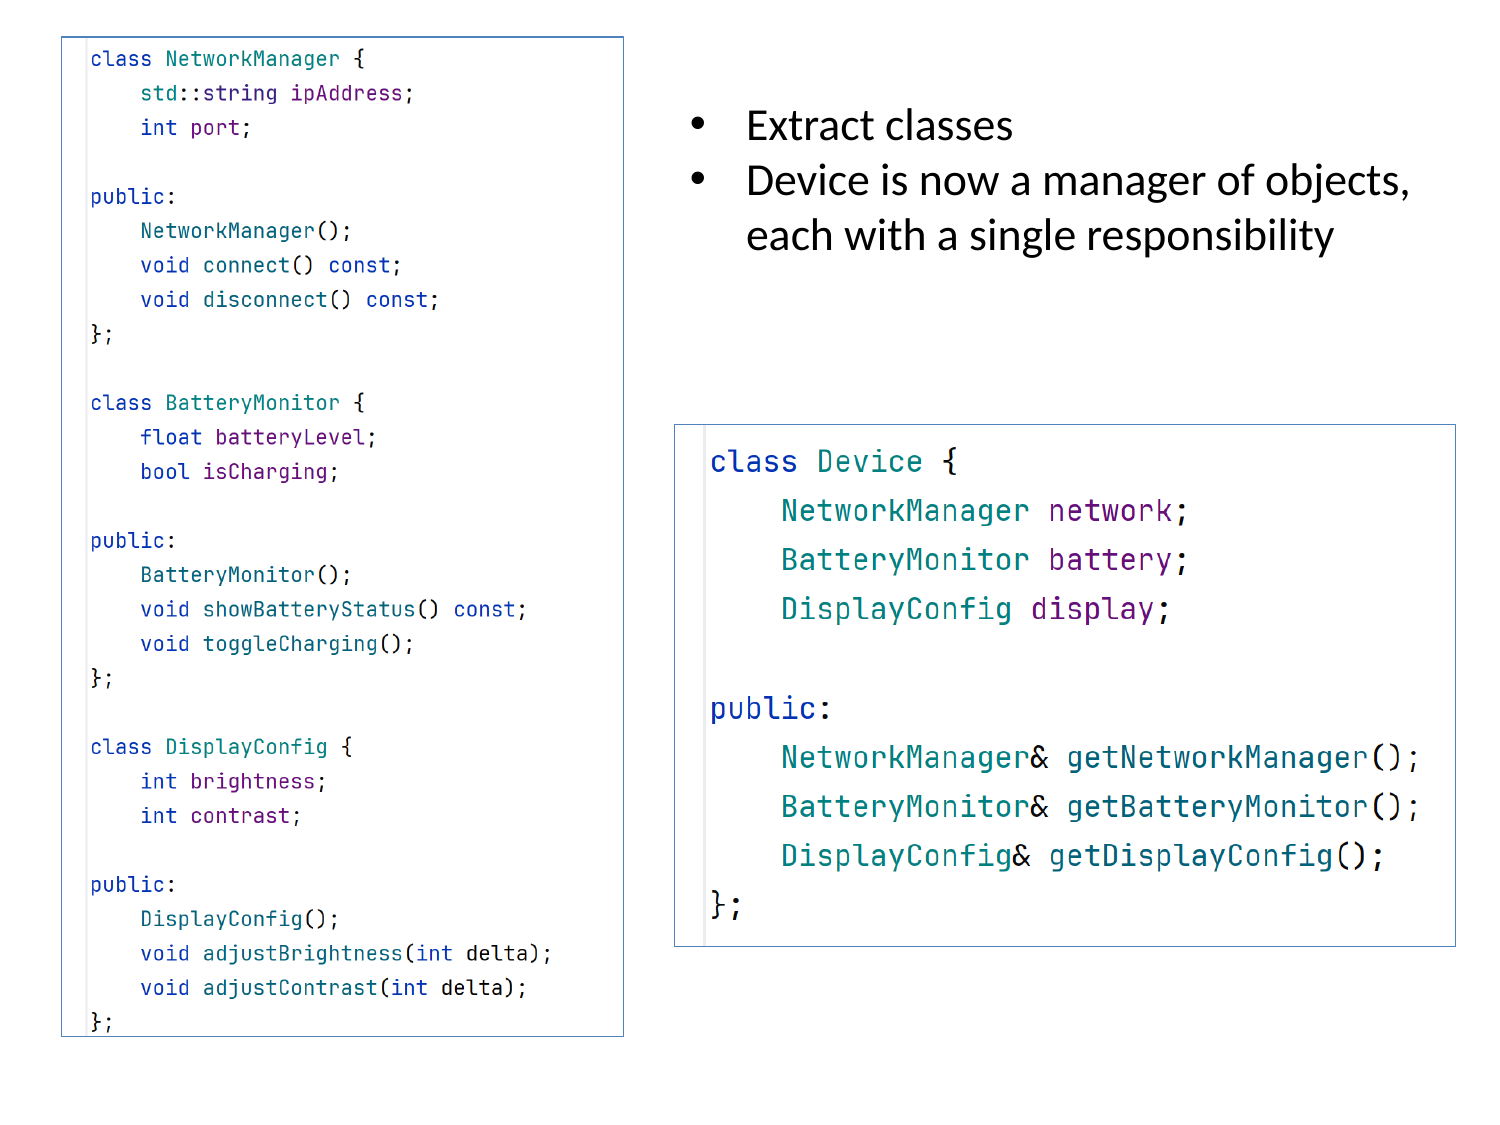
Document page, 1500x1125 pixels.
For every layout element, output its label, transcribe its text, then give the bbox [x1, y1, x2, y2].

picture [62, 37, 624, 1036]
text_box Extract classes Device is now a manager of objects, each with a single responsibility [675, 87, 1468, 268]
picture [674, 424, 1455, 947]
